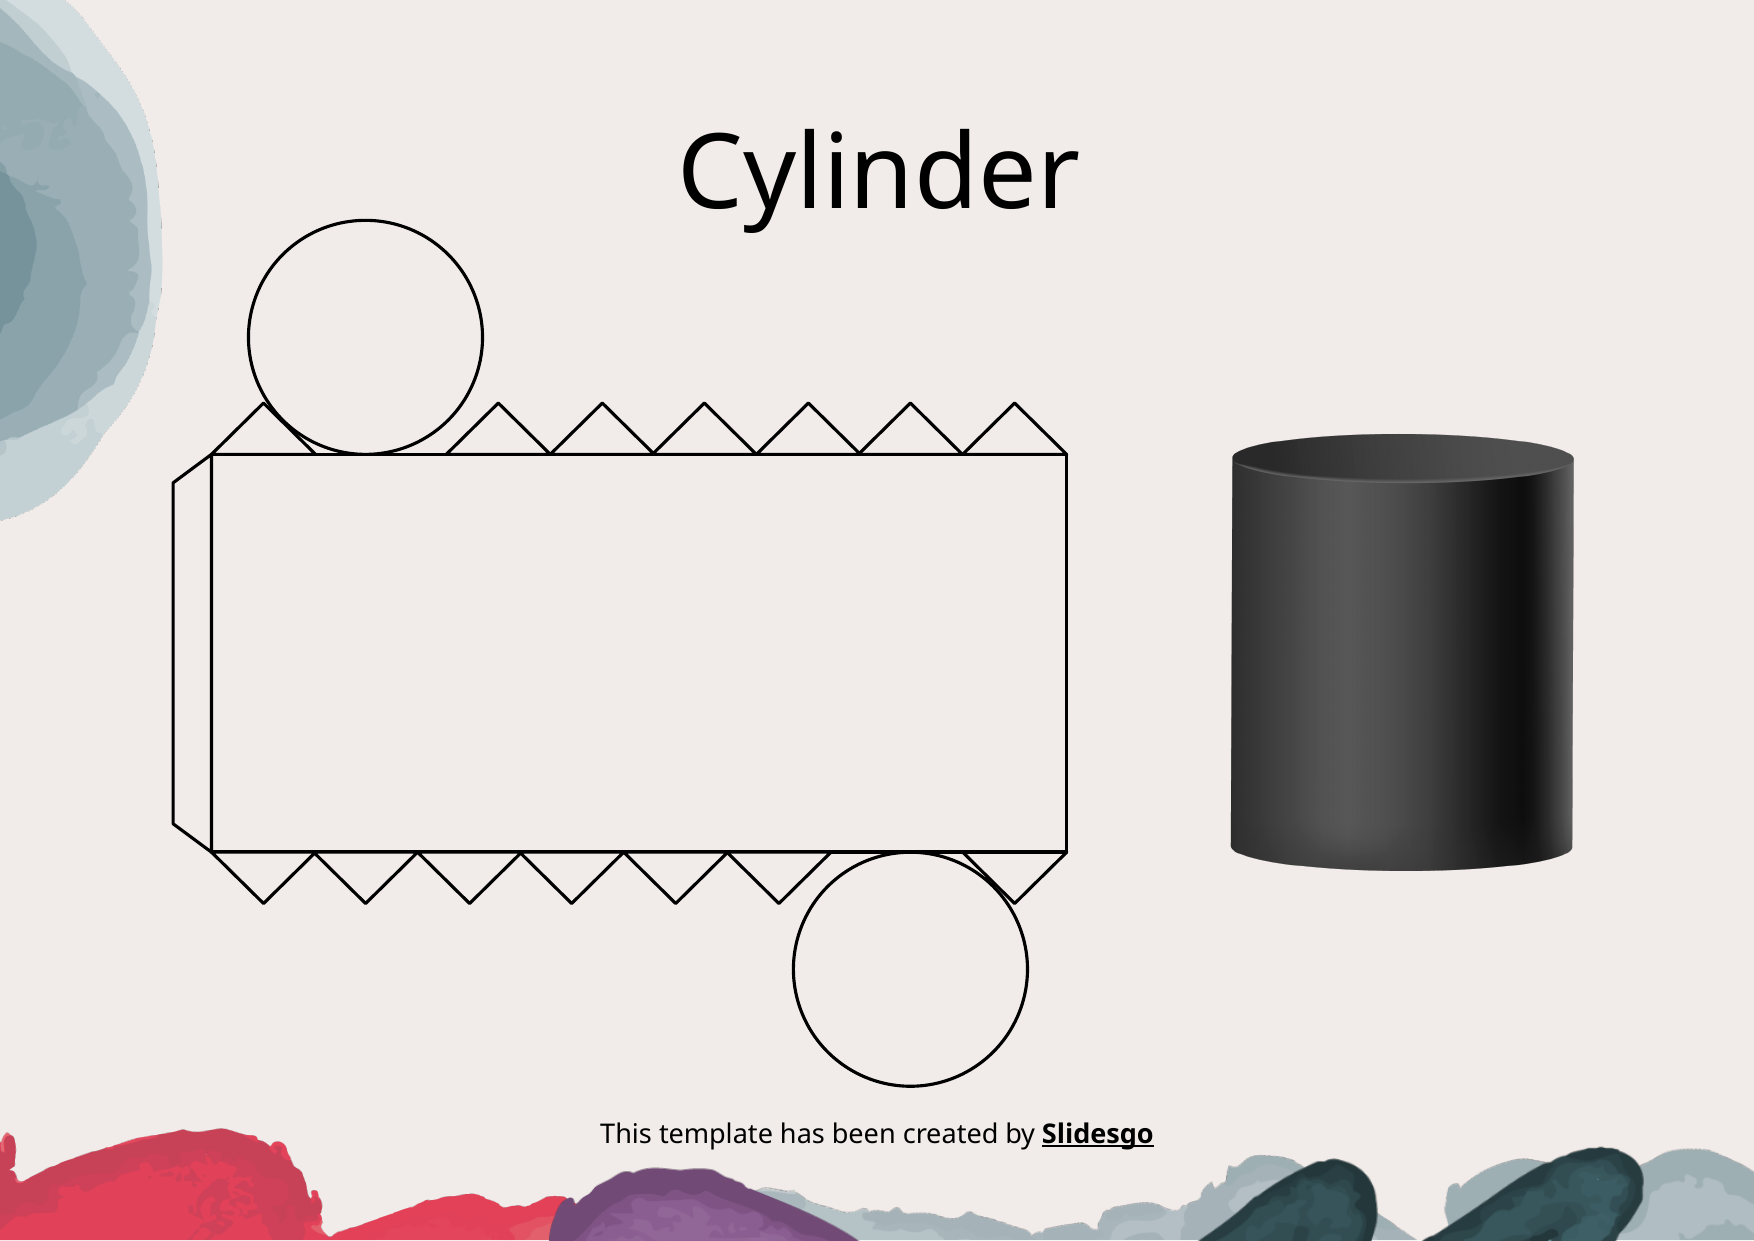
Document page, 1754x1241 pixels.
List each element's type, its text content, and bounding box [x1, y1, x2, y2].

text_box This template has been created by Slidesgo [534, 1101, 1220, 1162]
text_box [172, 220, 1067, 1087]
picture [0, 996, 1754, 1241]
title Cylinder [190, 85, 1674, 247]
picture [0, 0, 186, 554]
picture [1227, 428, 1582, 879]
